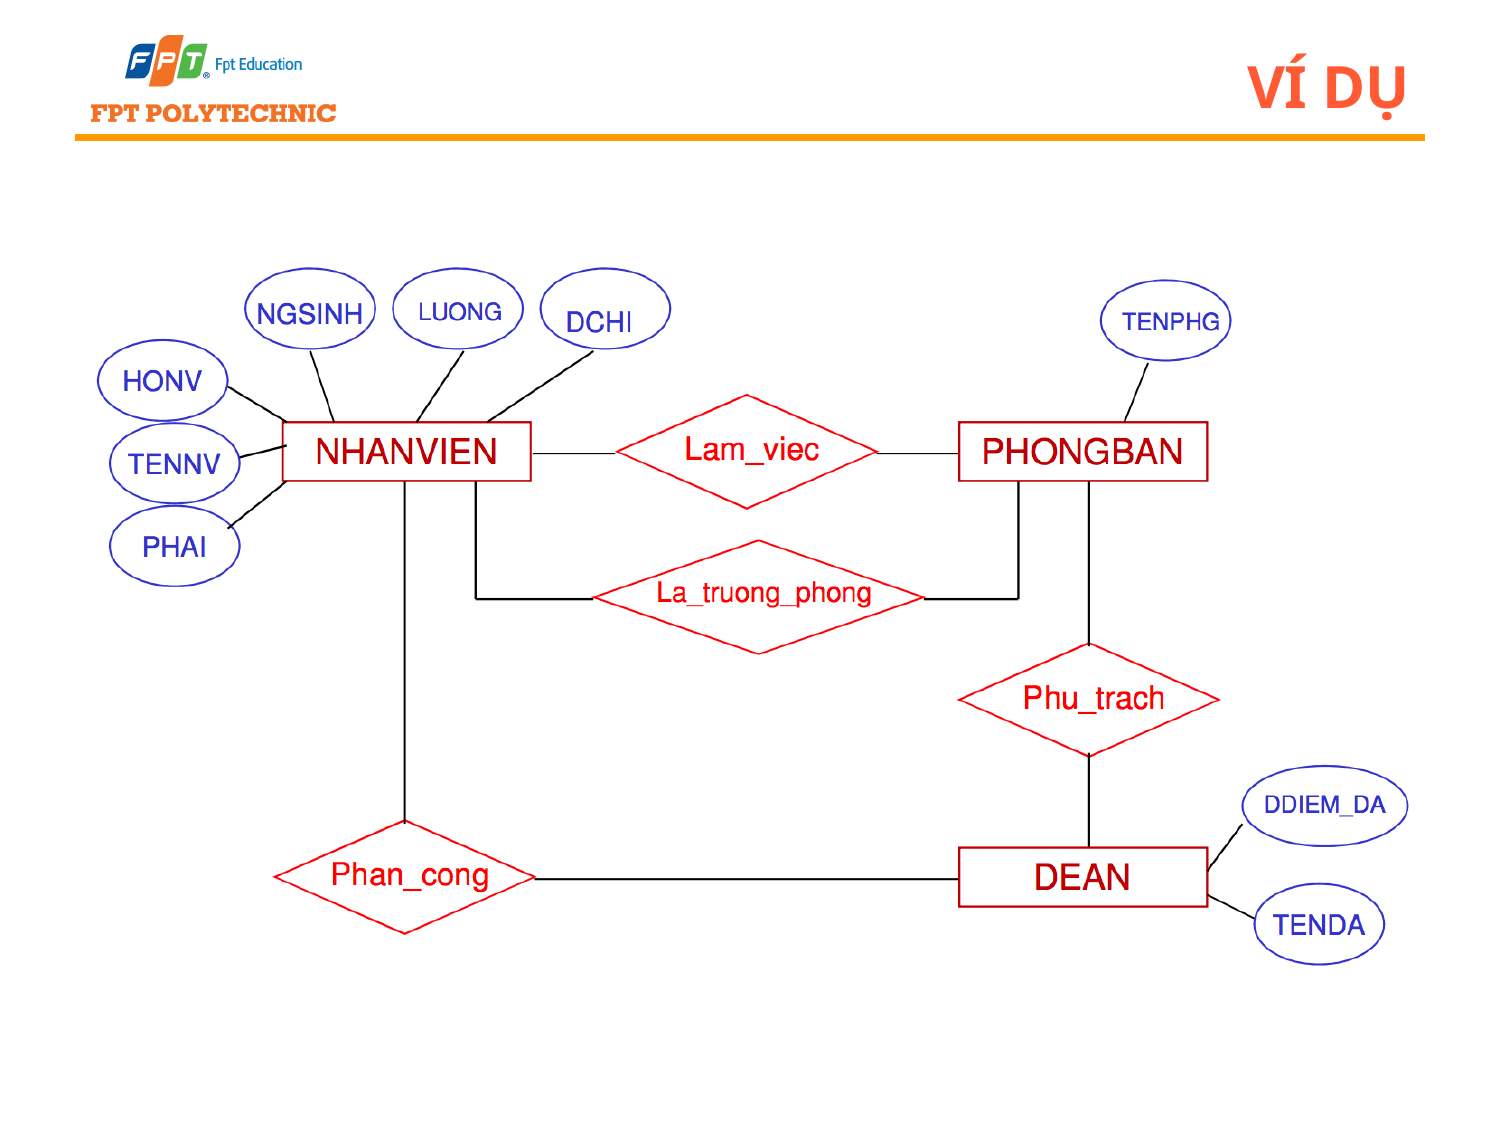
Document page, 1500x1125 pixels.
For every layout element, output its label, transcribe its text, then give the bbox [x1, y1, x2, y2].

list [74, 174, 1426, 1038]
title Ví dụ [337, 45, 1425, 125]
picture [91, 35, 338, 122]
